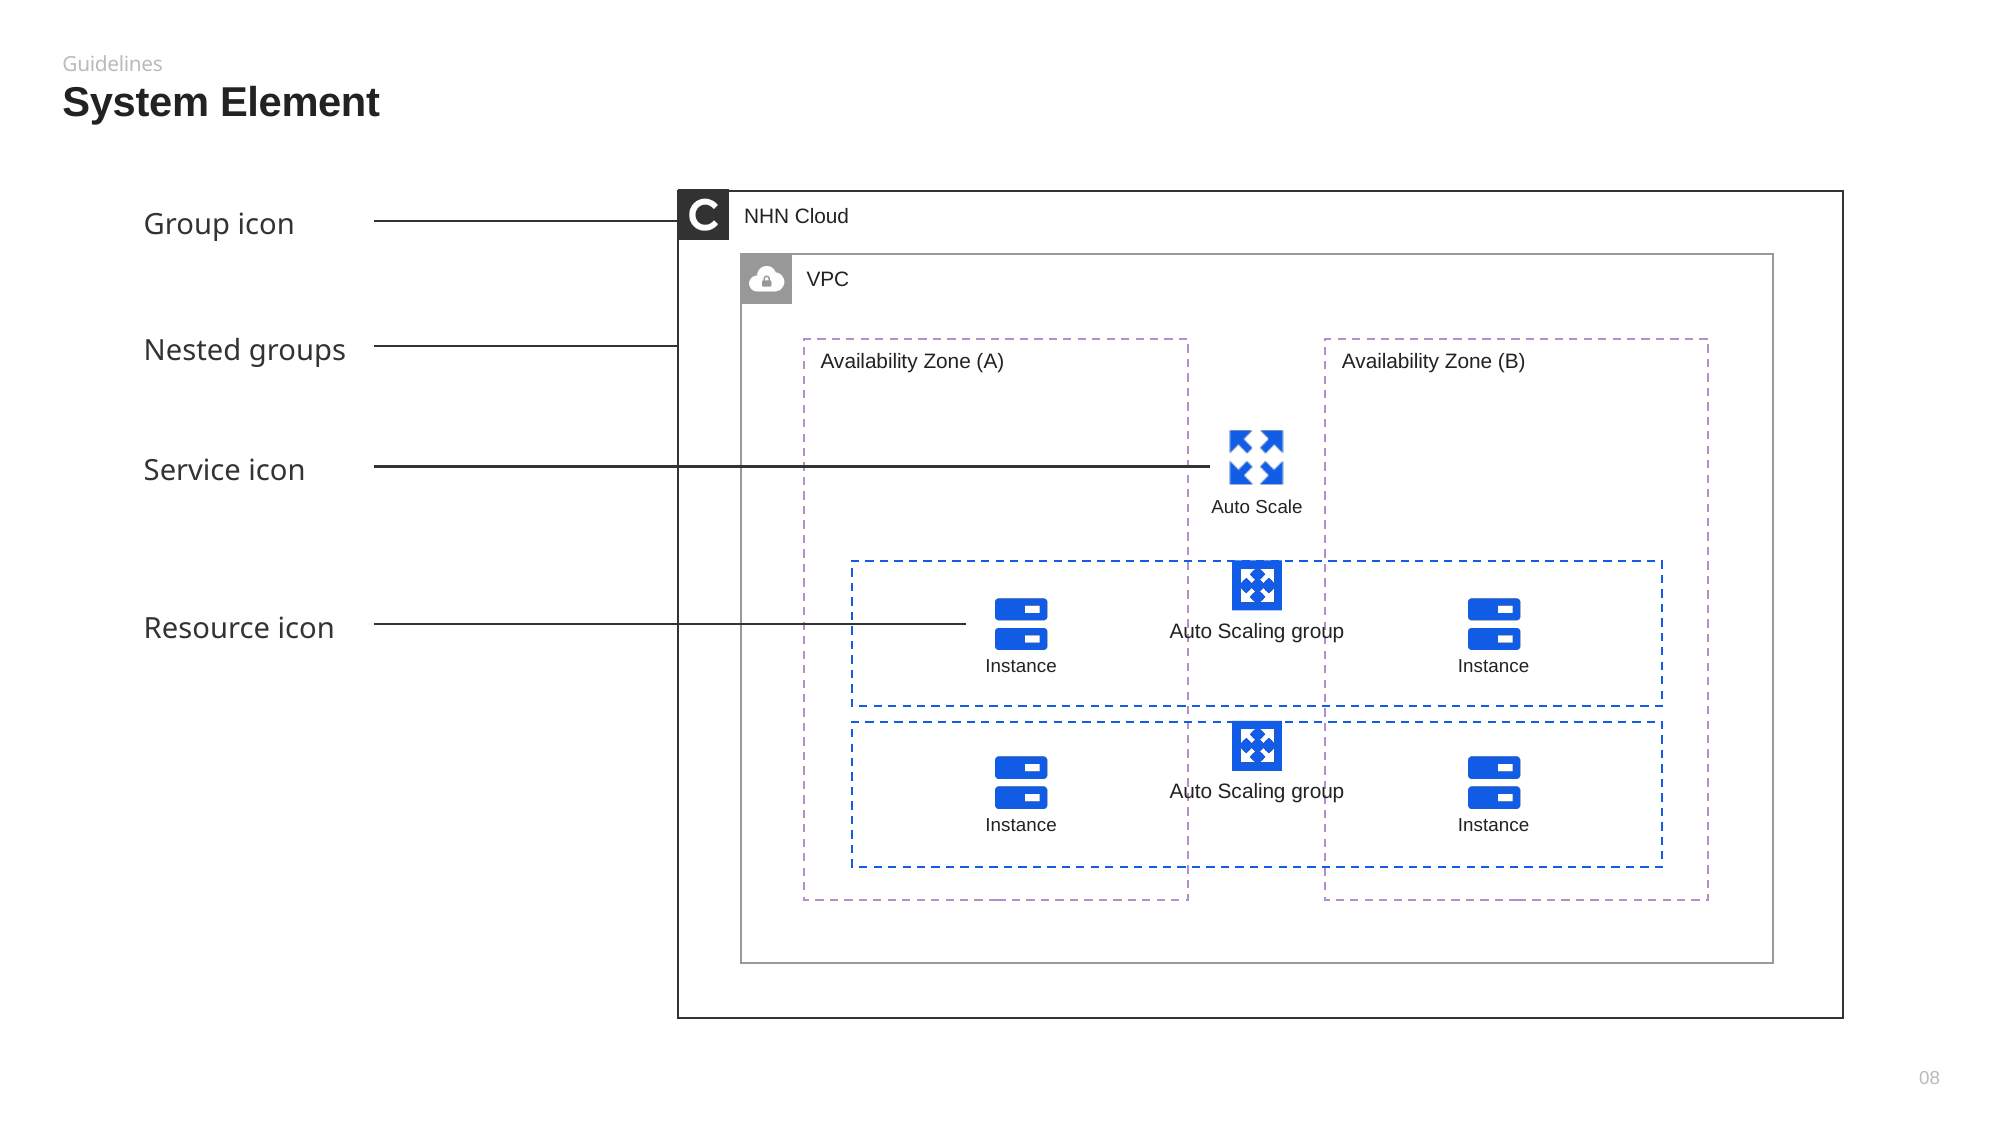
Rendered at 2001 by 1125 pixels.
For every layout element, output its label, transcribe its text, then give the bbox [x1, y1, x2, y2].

text_box [62, 83, 510, 135]
text_box [803, 338, 1189, 465]
text_box NHN Cloud [729, 195, 864, 236]
text_box Service icon [143, 436, 367, 497]
text_box 08 [1914, 1057, 1941, 1094]
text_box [970, 745, 1072, 843]
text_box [1232, 720, 1283, 771]
text_box [851, 721, 1663, 868]
text_box System Element [62, 86, 384, 137]
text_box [1442, 745, 1545, 843]
text_box Resource icon [143, 593, 367, 655]
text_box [1442, 587, 1545, 685]
text_box [1324, 338, 1709, 901]
text_box [803, 468, 1189, 623]
picture [1218, 419, 1295, 496]
text_box Auto Scaling group [1154, 770, 1360, 811]
picture [678, 189, 729, 240]
text_box [677, 190, 1844, 1019]
picture [741, 253, 792, 304]
text_box [803, 625, 1189, 901]
text_box Nested groups [143, 316, 367, 377]
text_box Auto Scaling group [1154, 609, 1360, 650]
text_box Availability Zone (A) [805, 340, 1020, 381]
text_box [740, 253, 1774, 964]
text_box VPC [792, 258, 865, 298]
text_box [851, 560, 1663, 707]
text_box Guidelines [62, 44, 517, 83]
text_box Group icon [143, 190, 367, 252]
text_box Availability Zone (B) [1327, 340, 1541, 381]
text_box Auto Scale [1196, 487, 1318, 525]
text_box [970, 587, 1072, 685]
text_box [1232, 560, 1283, 611]
